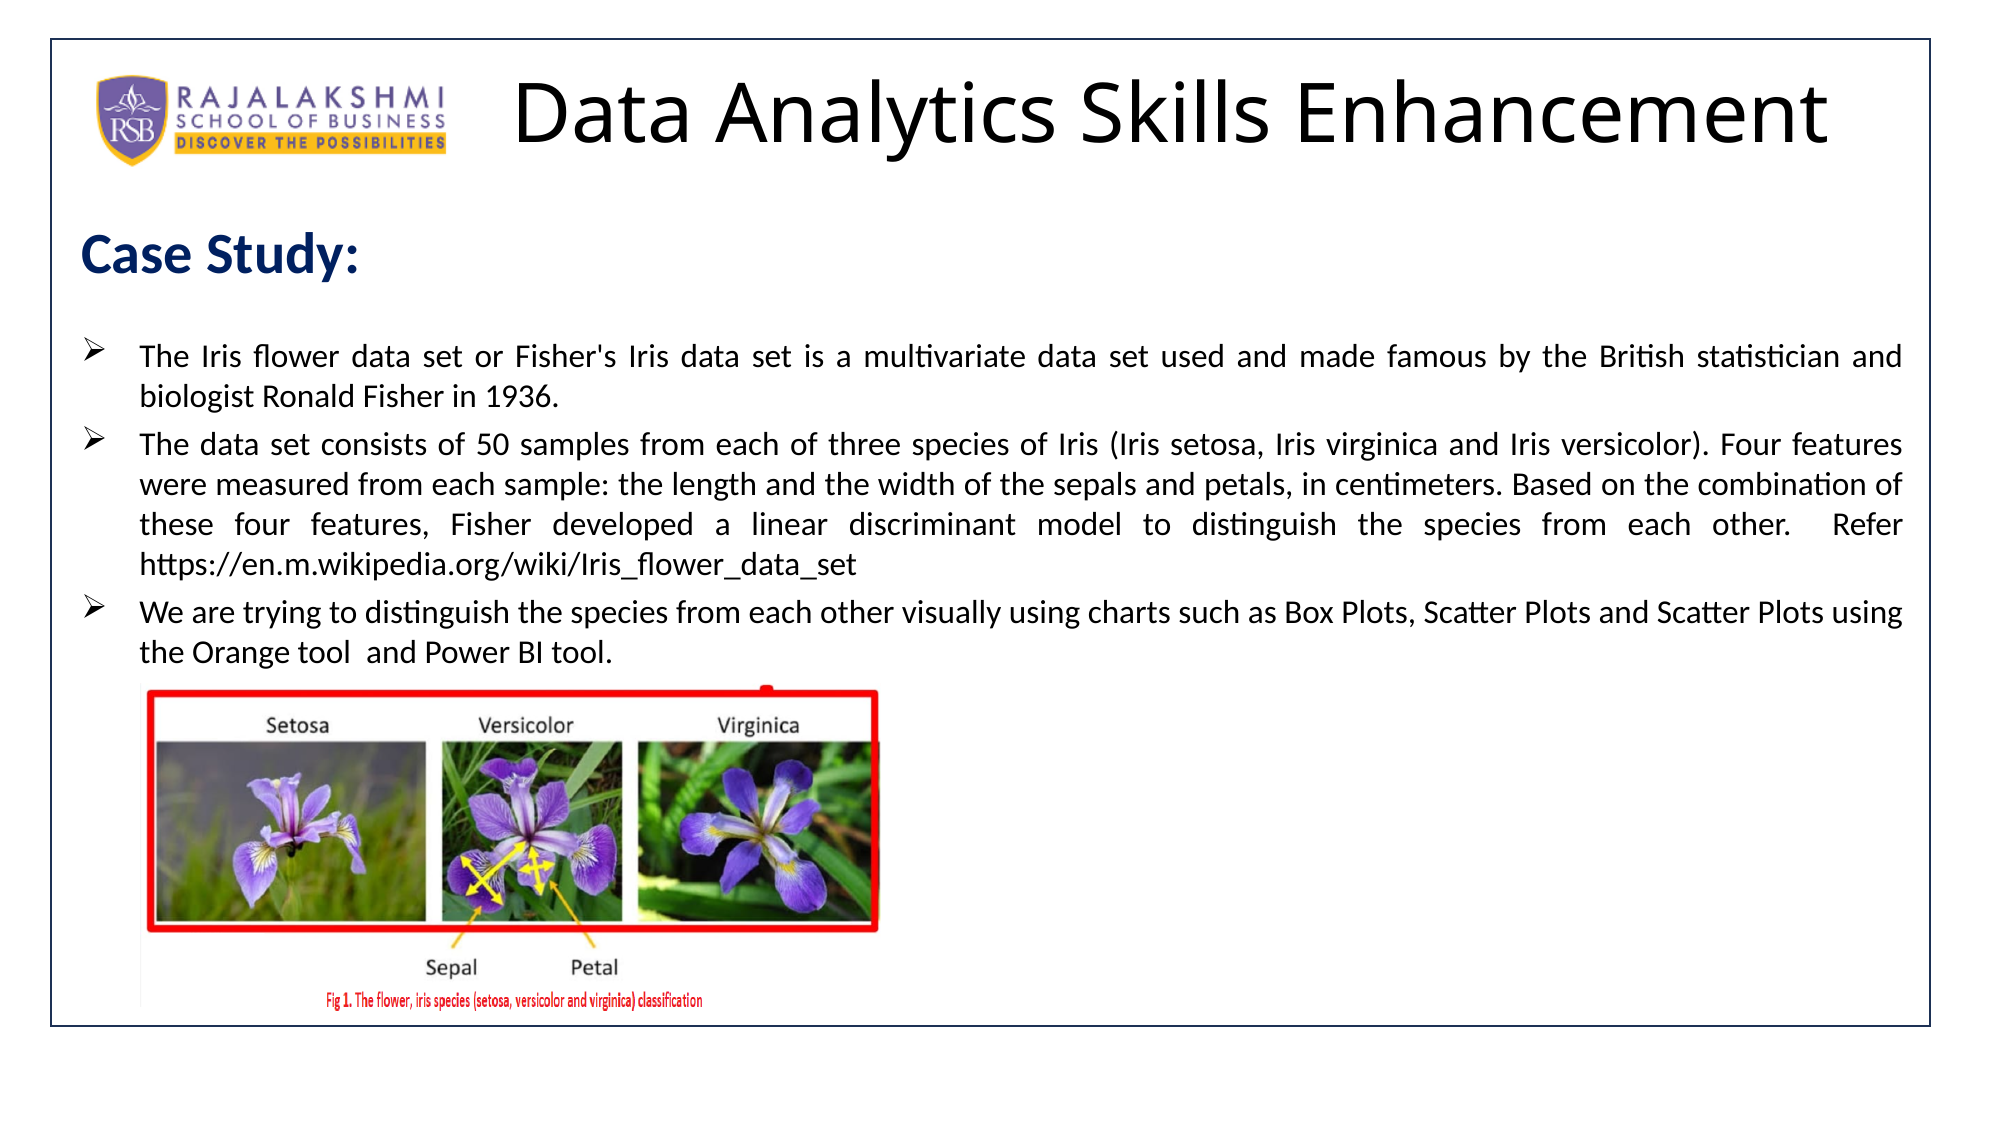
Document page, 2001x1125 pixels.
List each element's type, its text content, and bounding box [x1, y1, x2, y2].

title Data Analytics Skills Enhancement [495, 53, 1897, 179]
picture [140, 683, 884, 1026]
picture [55, 51, 485, 196]
text_box Case Study: The Iris flower data set or Fisher's Iris data set is a multivariate data set used and made famous by the British statistician and biologist Ronald Fisher in 1936. The data set consists of 50 samples from each of three species of Iris (Iris setosa, Iris virginica and Iris versicolor). Four features were measured from each sample: the length and the width of the sepals and petals, in centimeters. Based on the combination of these four features, Fisher developed a linear discriminant model to distinguish the species from each other. Refer https://en.m.wikipedia.org/wiki/Iris_flower_data_set We are trying to distinguish the species from each other visually using charts such as Box Plots, Scatter Plots and Scatter Plots using the Orange tool and Power BI tool. [66, 207, 1921, 678]
